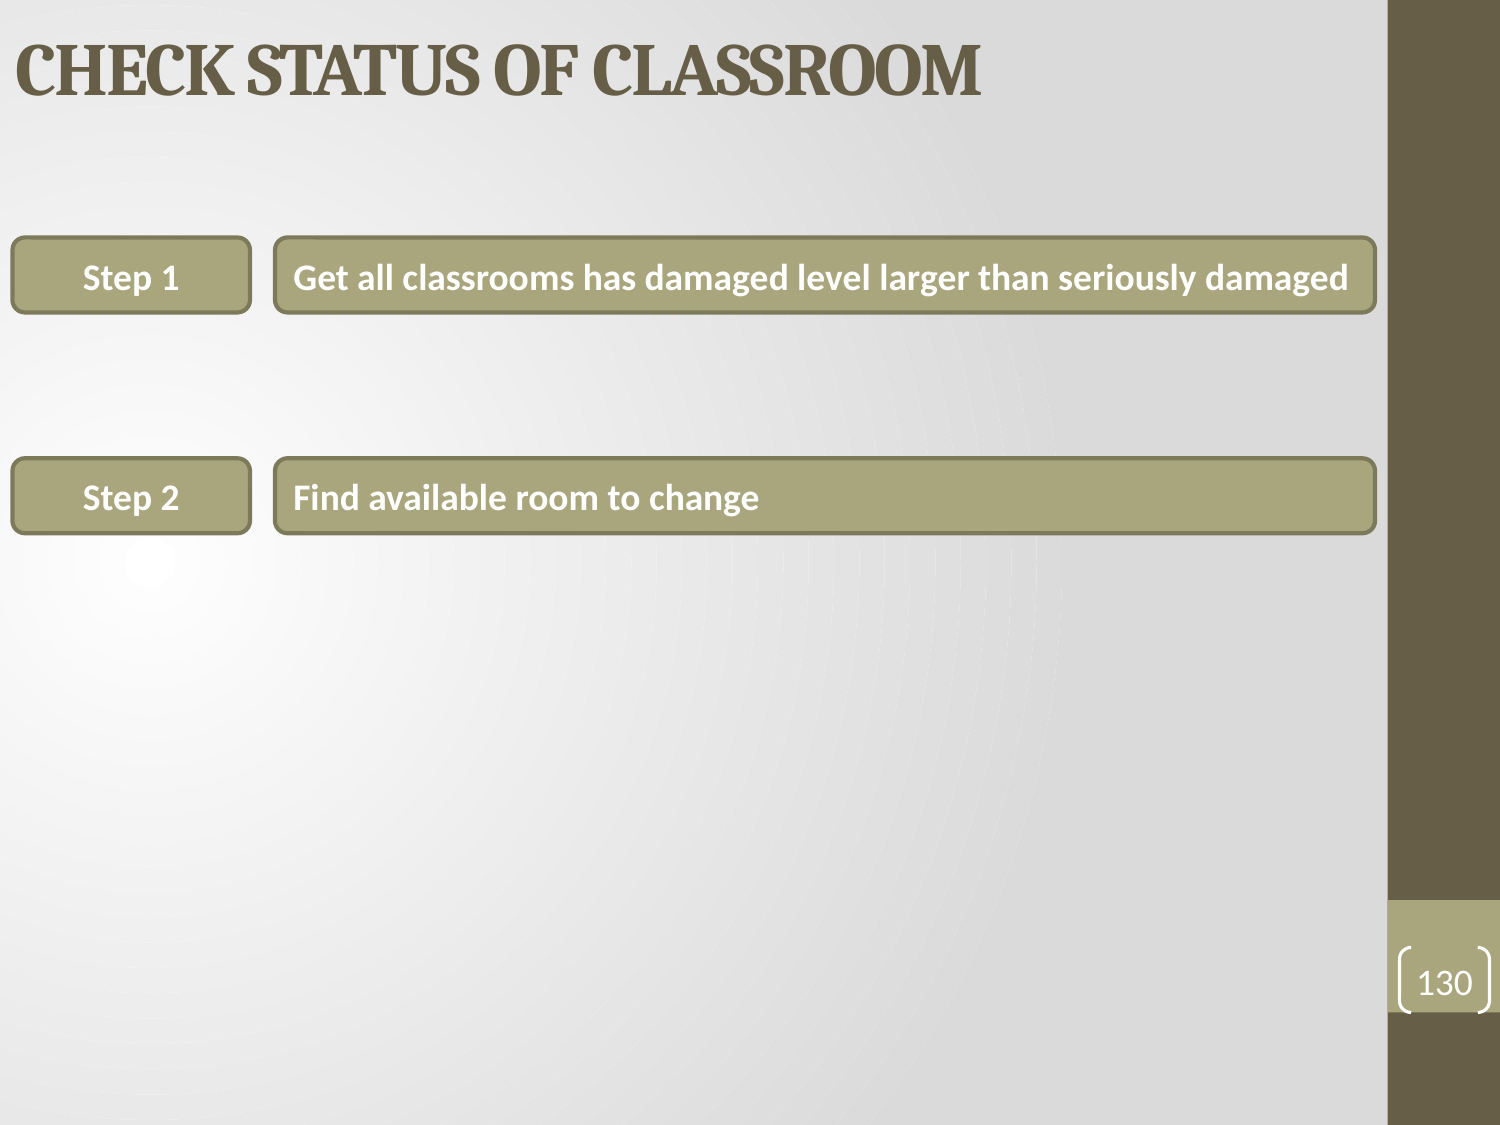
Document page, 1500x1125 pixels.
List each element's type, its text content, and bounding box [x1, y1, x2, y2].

slide_number 130 [1397, 945, 1492, 1015]
text_box Step 2 [10, 456, 253, 536]
text_box Step 1 [10, 235, 253, 315]
text_box Get all classrooms has damaged level larger than seriously damaged [272, 235, 1378, 315]
text_box CHECK STATUS OF CLASSROOM [0, 0, 1038, 132]
text_box Find available room to change [272, 456, 1378, 536]
